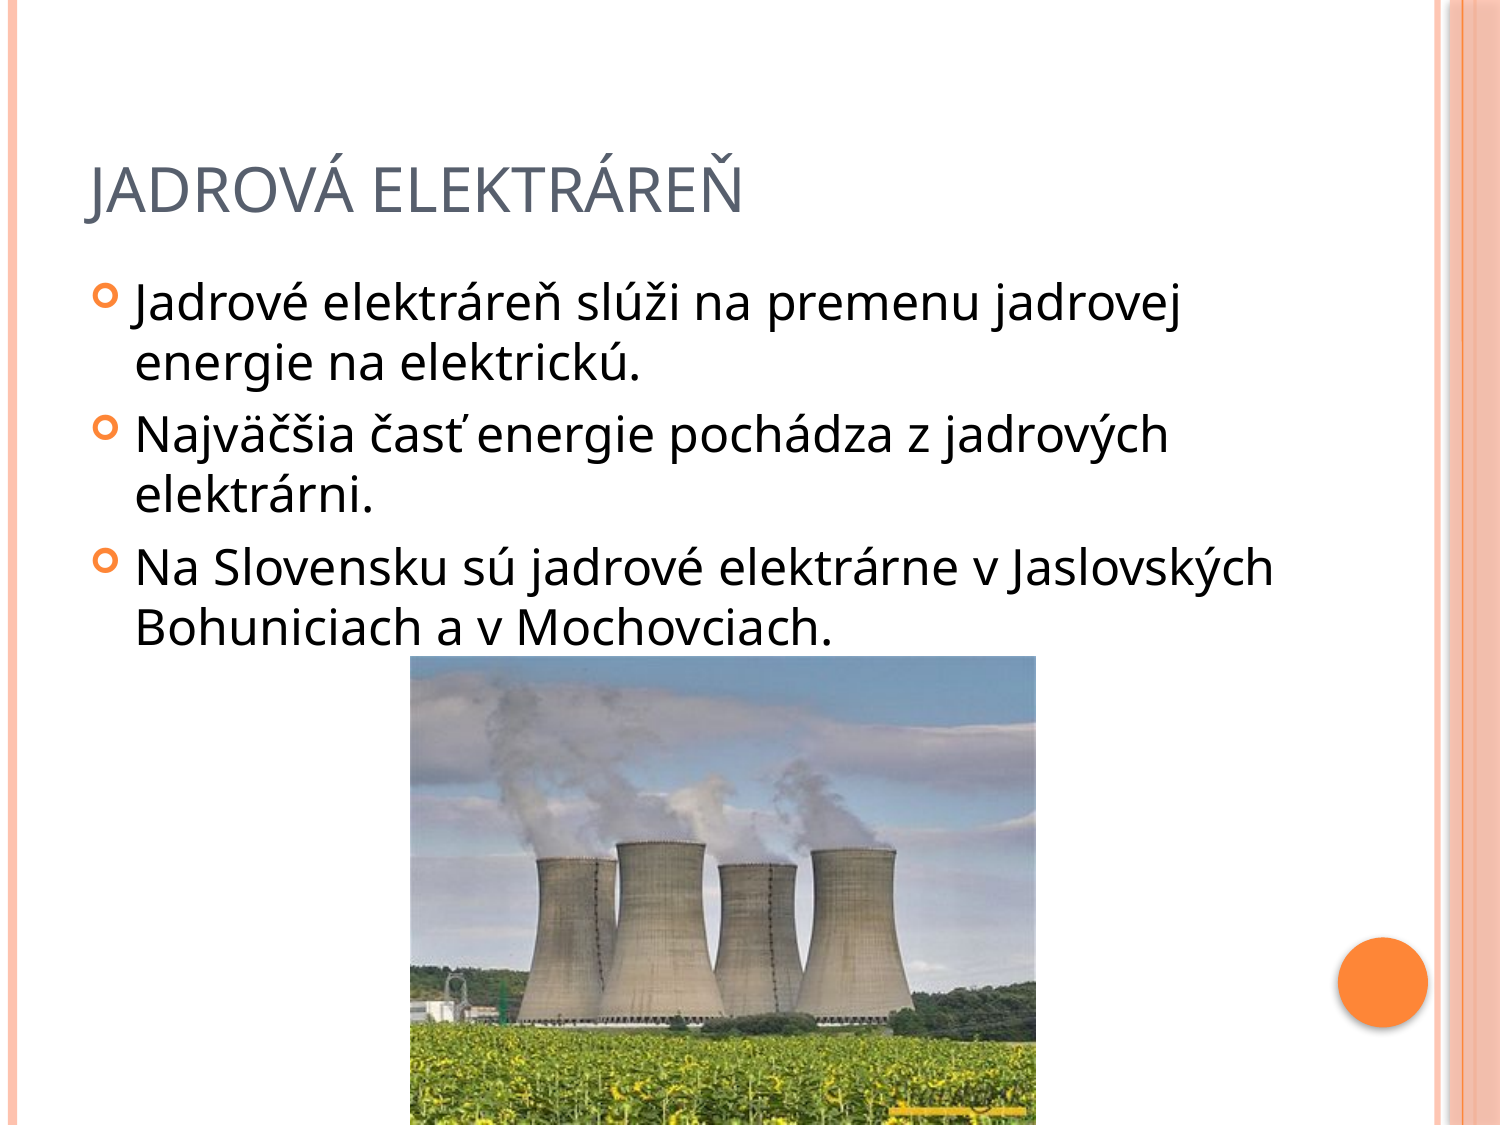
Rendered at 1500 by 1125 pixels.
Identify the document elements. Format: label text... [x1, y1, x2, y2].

title Jadrová elektráreň [75, 45, 1300, 233]
picture [409, 655, 1036, 1125]
list Jadrové elektráreň slúži na premenu jadrovej energie na elektrickú. Najväčšia časť energie pochádza z jadrových elektrárni. Na Slovensku sú jadrové elektrárne v Jaslovských Bohuniciach a v Mochovciach. [75, 262, 1300, 1062]
